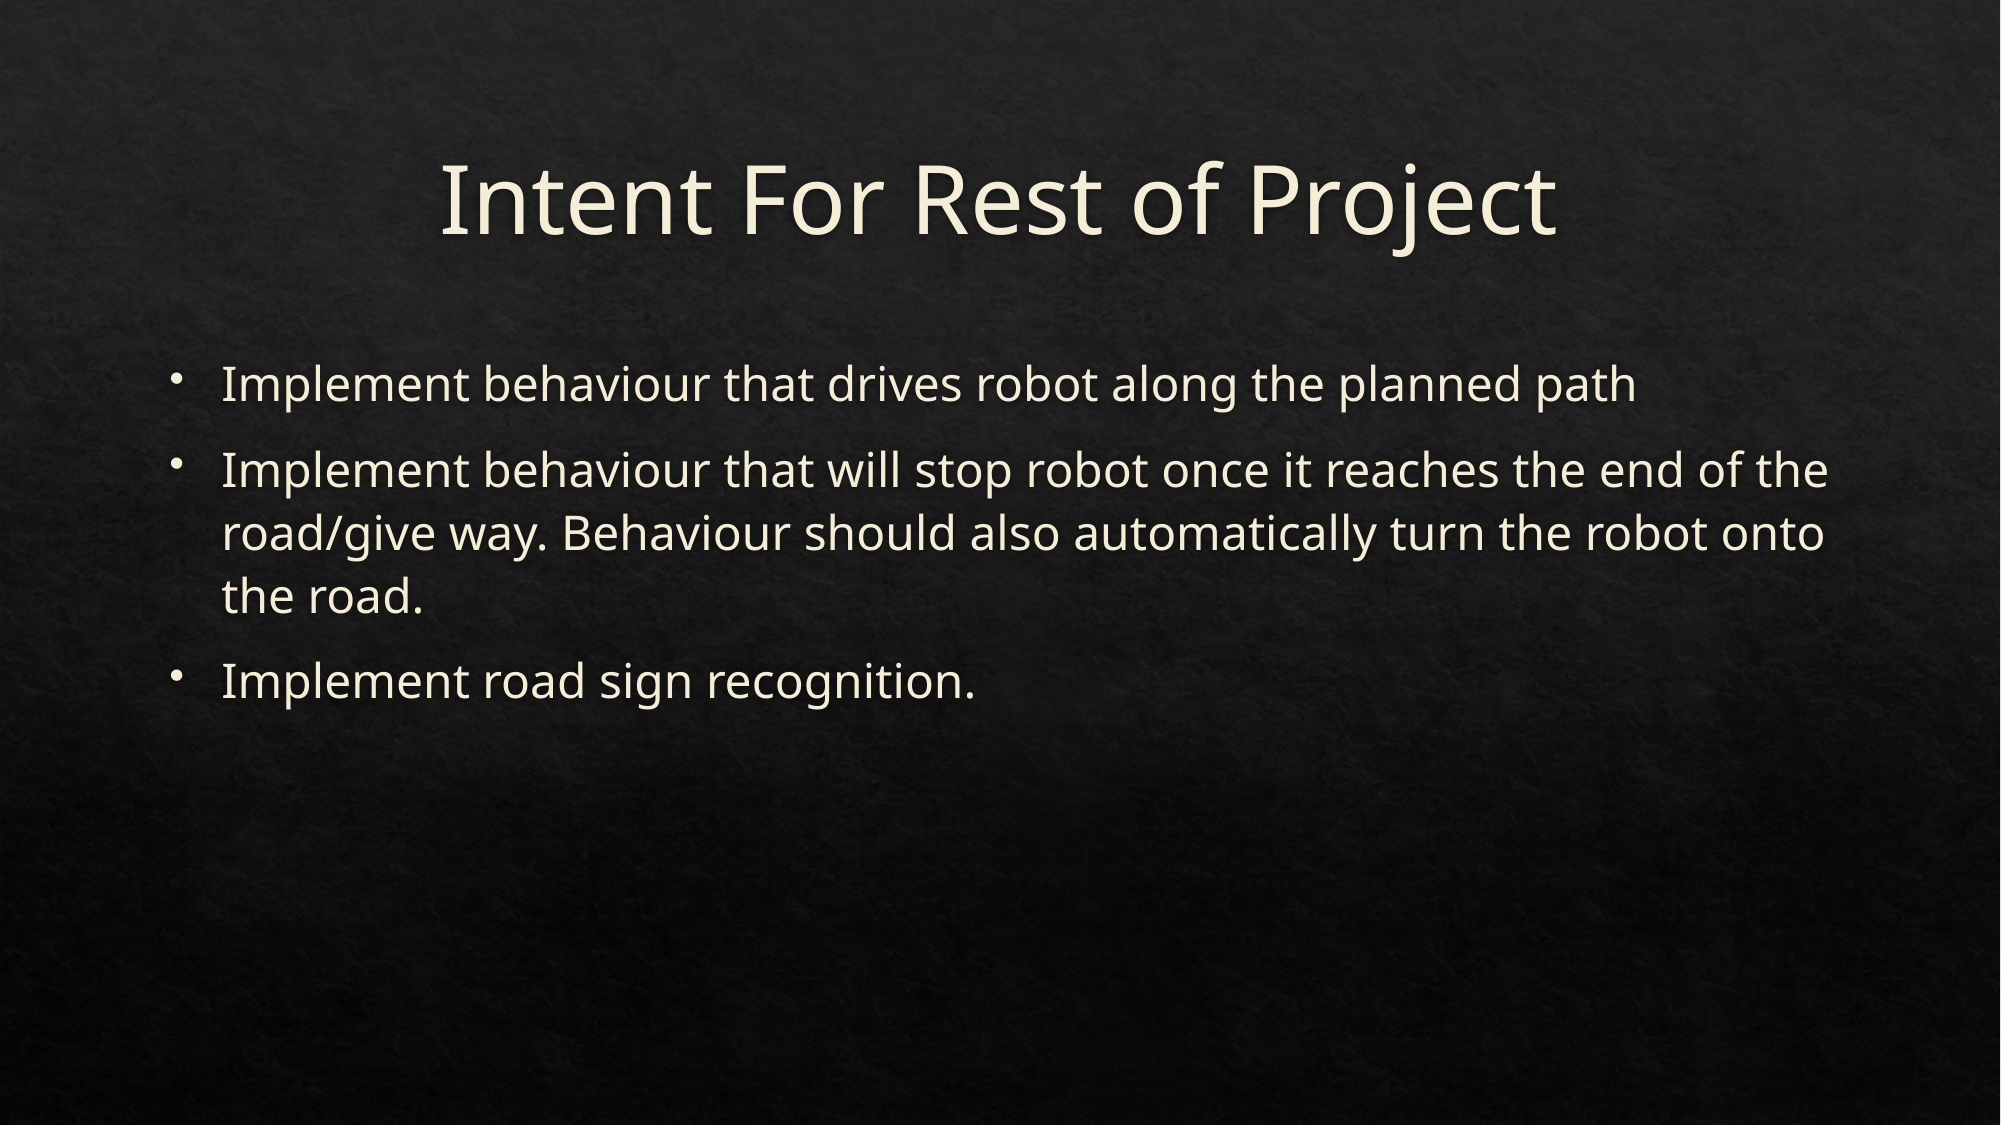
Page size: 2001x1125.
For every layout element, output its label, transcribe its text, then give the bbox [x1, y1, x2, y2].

list Implement behaviour that drives robot along the planned path Implement behaviour that will stop robot once it reaches the end of the road/give way. Behaviour should also automatically turn the robot onto the road. Implement road sign recognition. [149, 340, 1849, 950]
title Intent For Rest of Project [149, 99, 1849, 307]
